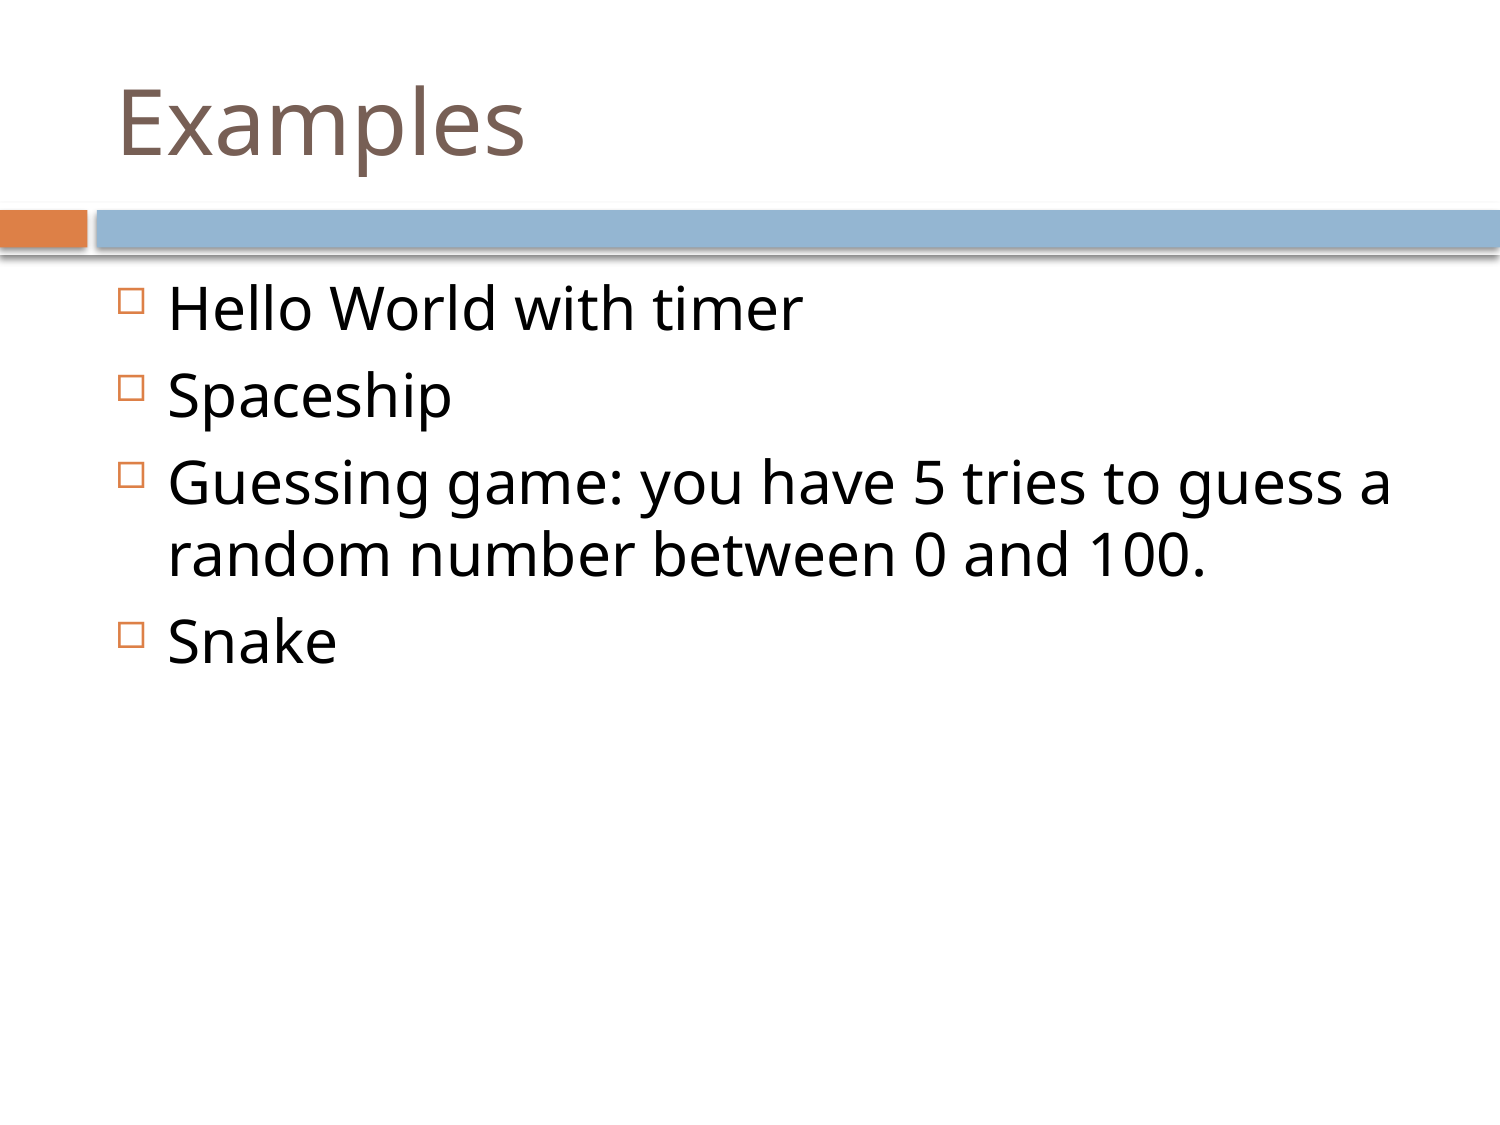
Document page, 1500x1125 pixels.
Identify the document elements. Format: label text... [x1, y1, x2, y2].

list Hello World with timer Spaceship Guessing game: you have 5 tries to guess a random number between 0 and 100. Snake [100, 262, 1438, 1000]
title Examples [100, 37, 1438, 200]
